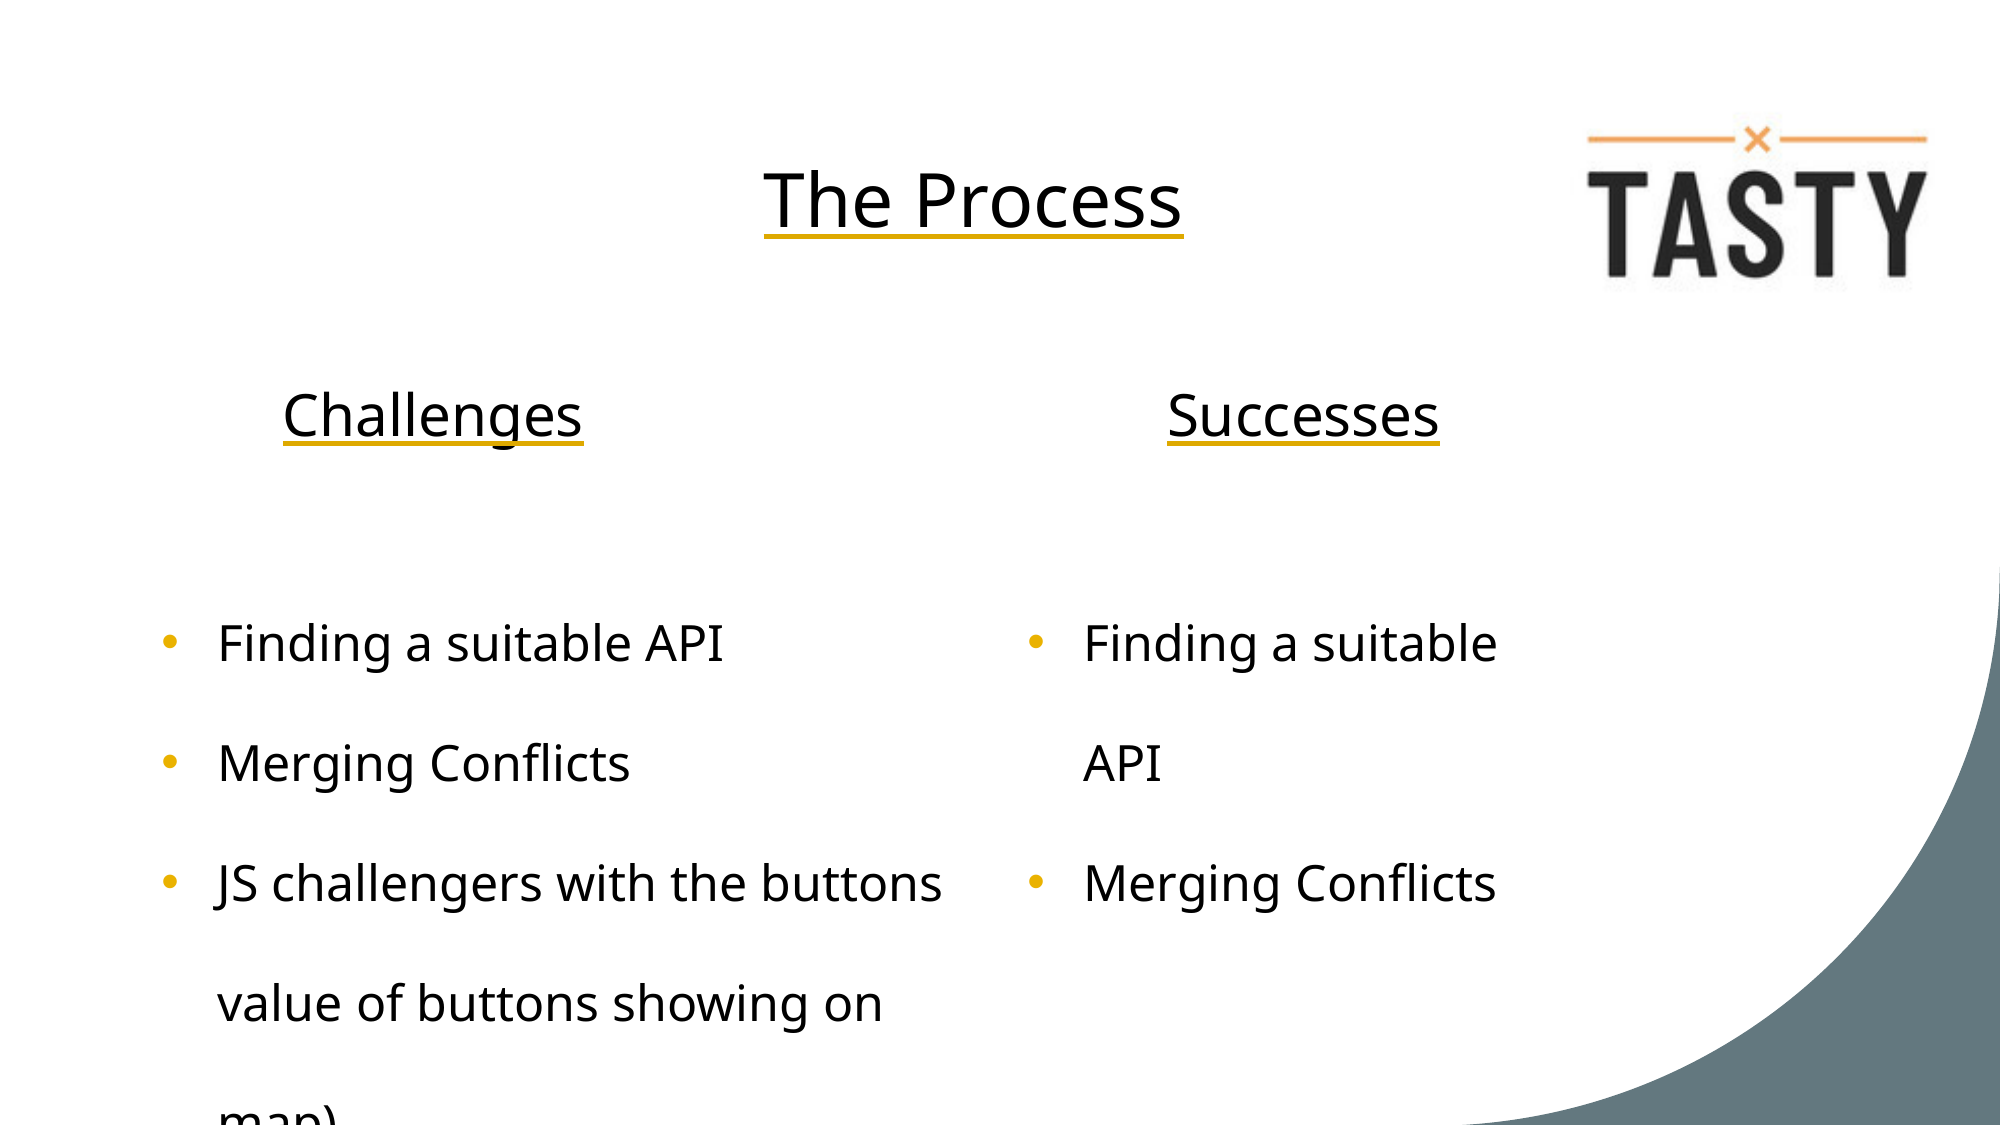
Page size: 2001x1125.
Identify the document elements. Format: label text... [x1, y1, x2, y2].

text_box Finding a suitable API Merging Conflicts JS challengers with the buttons value of buttons showing on map) [146, 543, 988, 1125]
text_box Finding a suitable API Merging Conflicts [1012, 543, 1600, 919]
text_box Successes [1152, 371, 1655, 456]
picture [1555, 0, 1961, 406]
text_box The Process [748, 145, 1252, 251]
text_box Challenges [268, 371, 771, 456]
